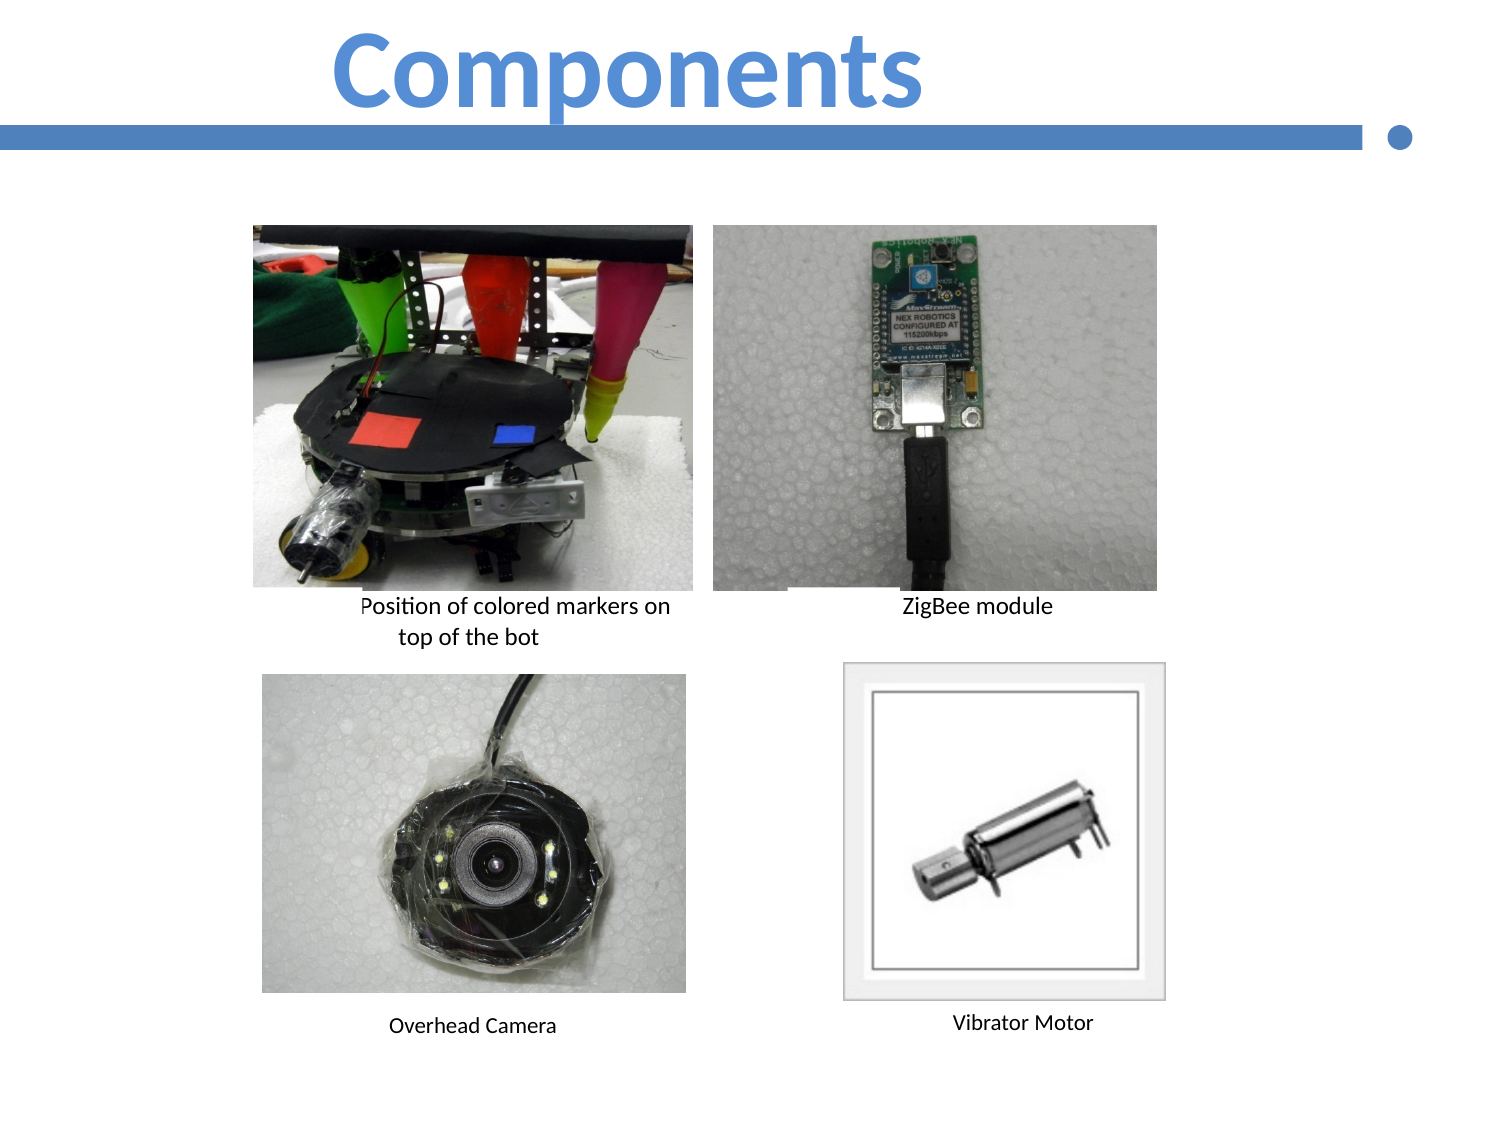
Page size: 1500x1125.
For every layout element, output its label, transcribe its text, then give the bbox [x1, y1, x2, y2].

text_box [1385, 122, 1415, 153]
text_box [0, 123, 1364, 152]
text_box Components [317, 0, 941, 138]
text_box Overhead Camera [374, 1003, 573, 1046]
text_box Vibrator Motor [938, 1010, 1110, 1043]
picture [237, 224, 1166, 1001]
